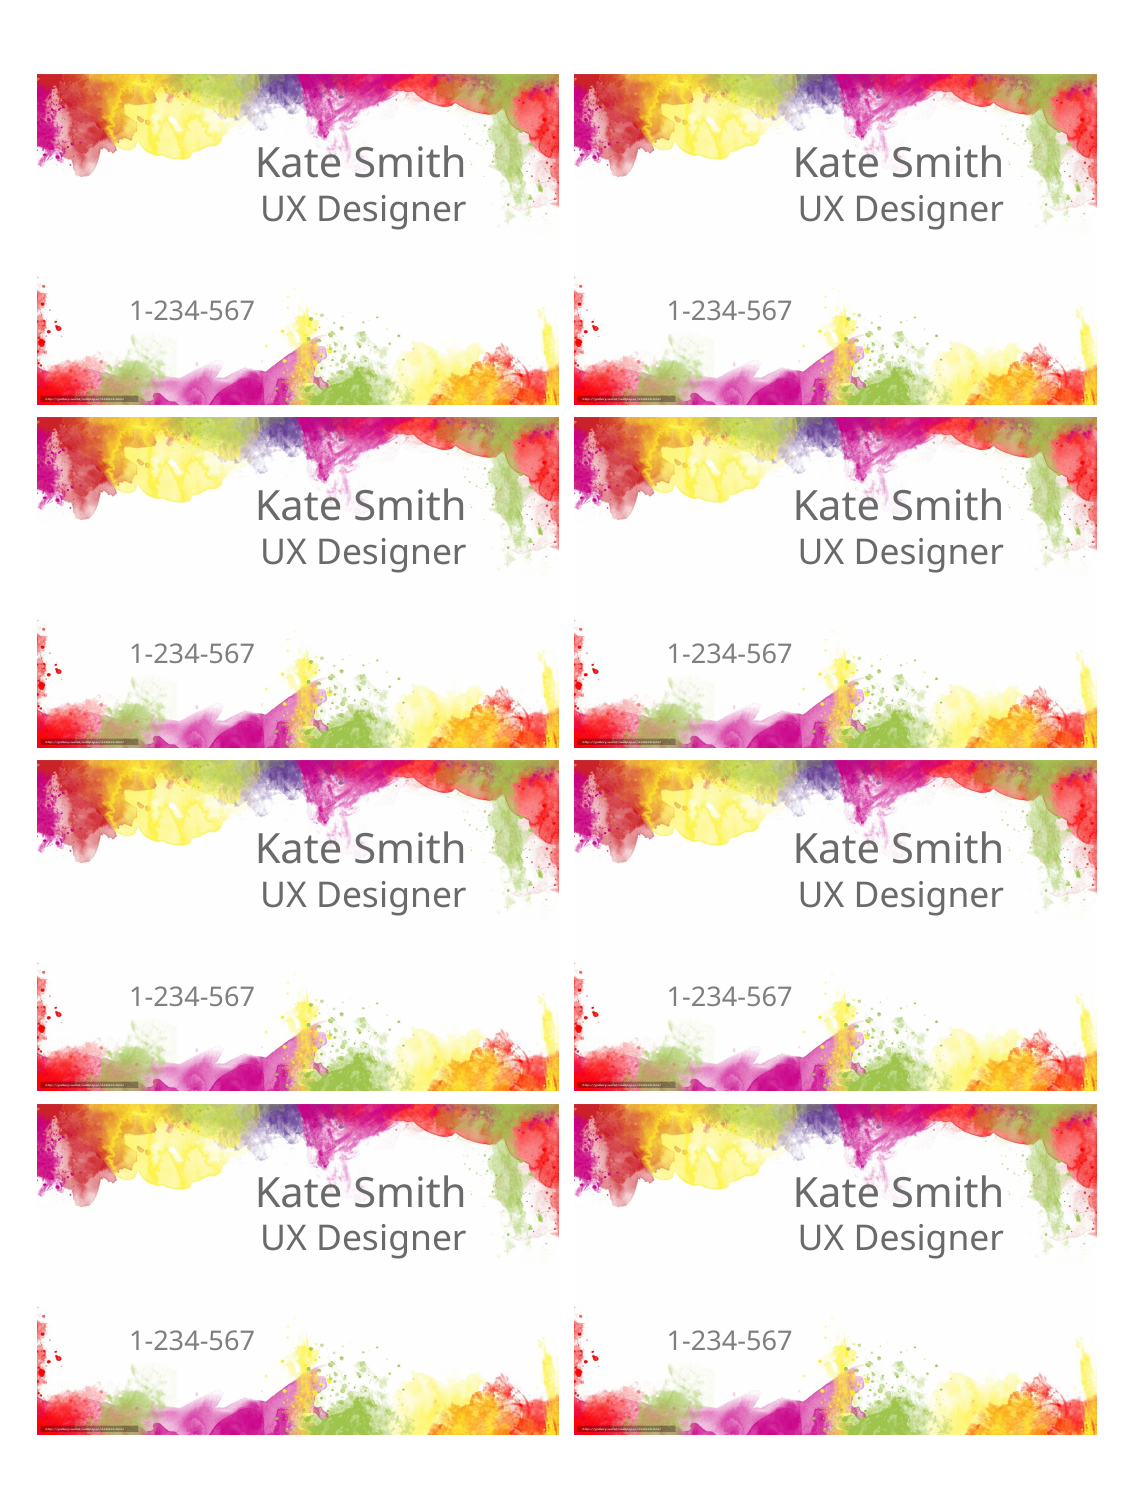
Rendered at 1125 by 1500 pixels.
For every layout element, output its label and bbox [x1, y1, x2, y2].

text_box [574, 74, 1097, 405]
text_box [574, 760, 1097, 1092]
text_box [37, 74, 559, 405]
text_box [574, 417, 1097, 748]
text_box [37, 1103, 559, 1435]
text_box [37, 760, 559, 1092]
text_box [37, 417, 559, 748]
text_box [574, 1103, 1097, 1435]
